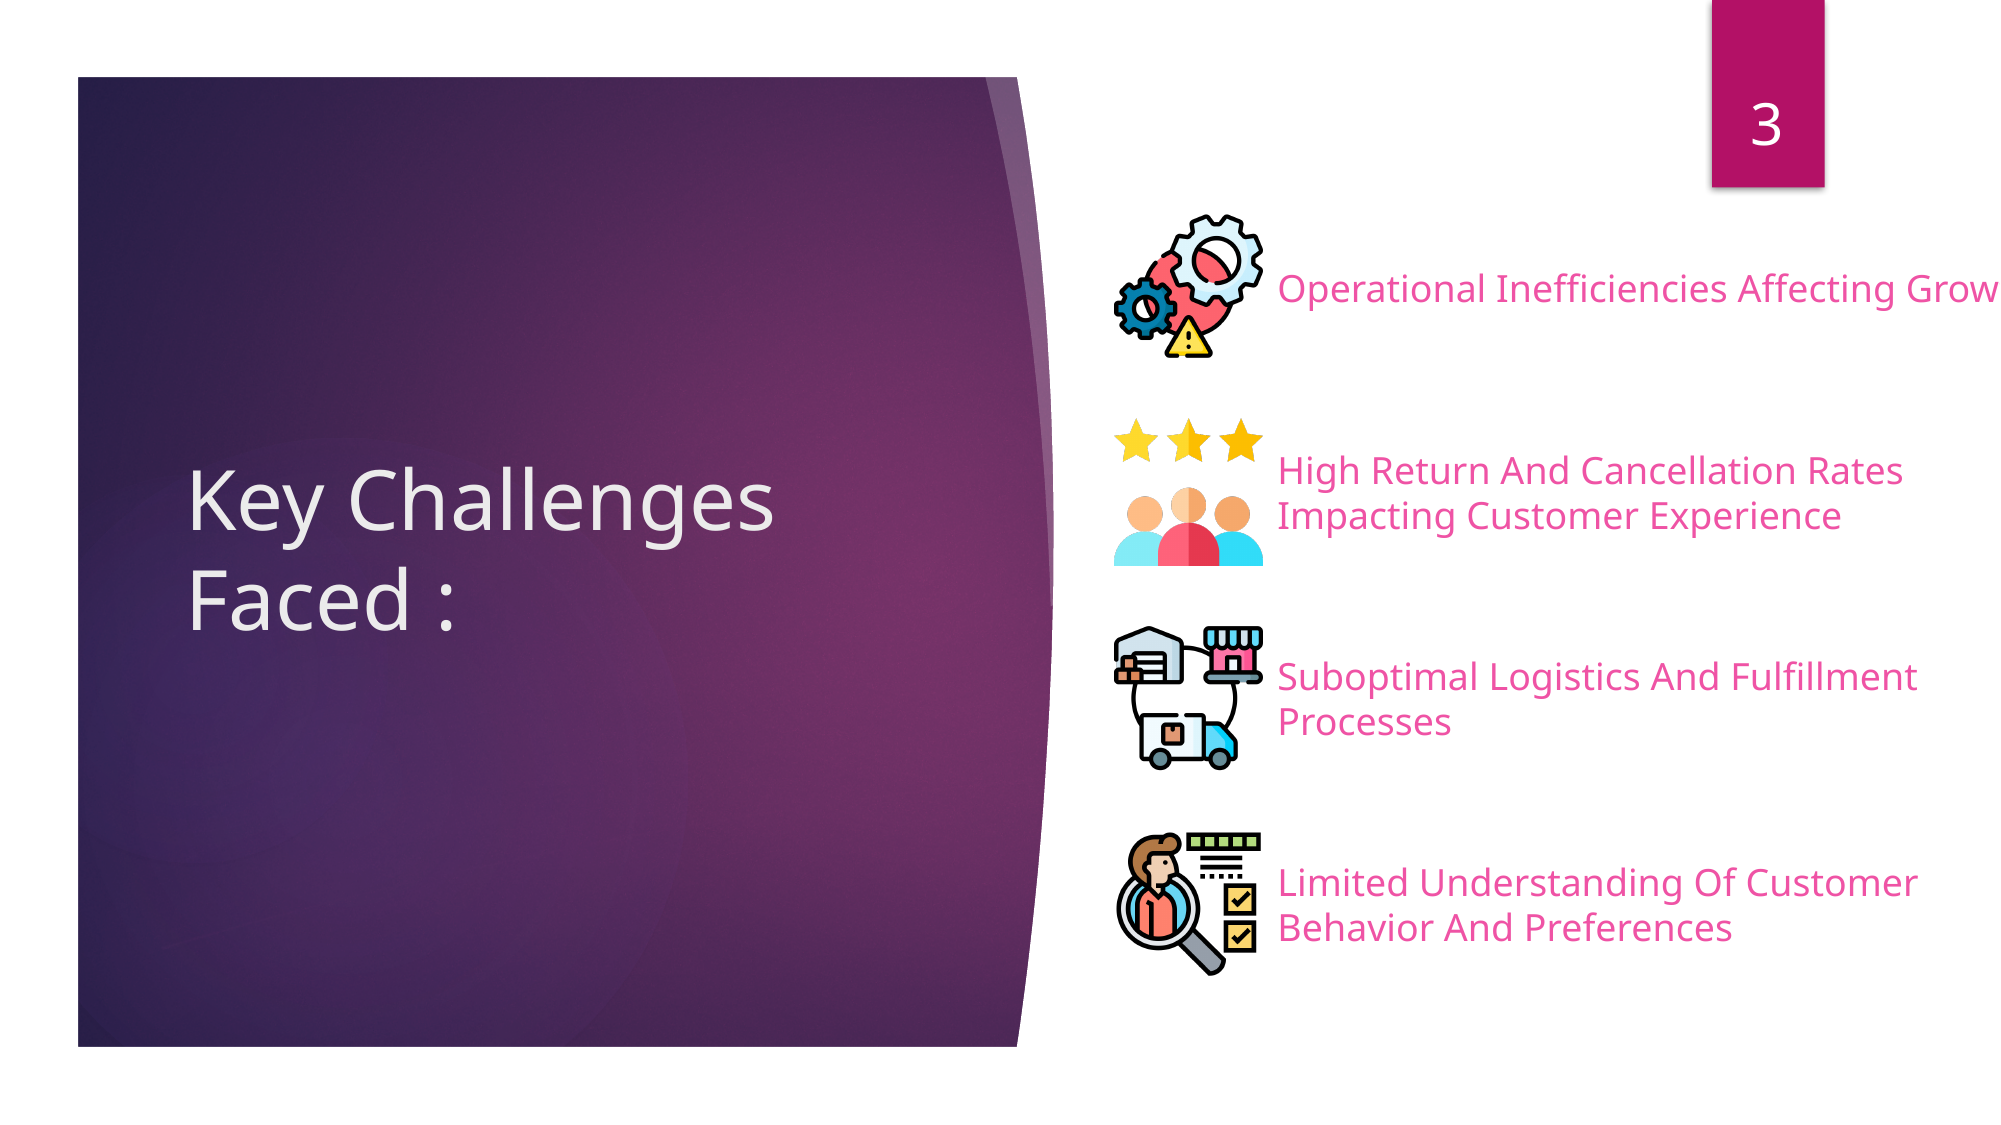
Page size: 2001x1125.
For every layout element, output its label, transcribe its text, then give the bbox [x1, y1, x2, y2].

picture [1114, 417, 1263, 566]
picture [1114, 829, 1263, 978]
text_box High Return And Cancellation Rates Impacting Customer Experience [1269, 437, 2000, 547]
text_box Suboptimal Logistics And Fulfillment Processes [1269, 643, 2000, 753]
text_box Limited Understanding Of Customer Behavior And Preferences [1269, 848, 2000, 959]
list Operational Inefficiencies Affecting Growth [1269, 230, 2000, 344]
title Key Challenges Faced : [170, 359, 885, 735]
slide_number 3 [1698, 48, 1836, 175]
picture [1114, 623, 1263, 772]
picture [1114, 211, 1263, 361]
